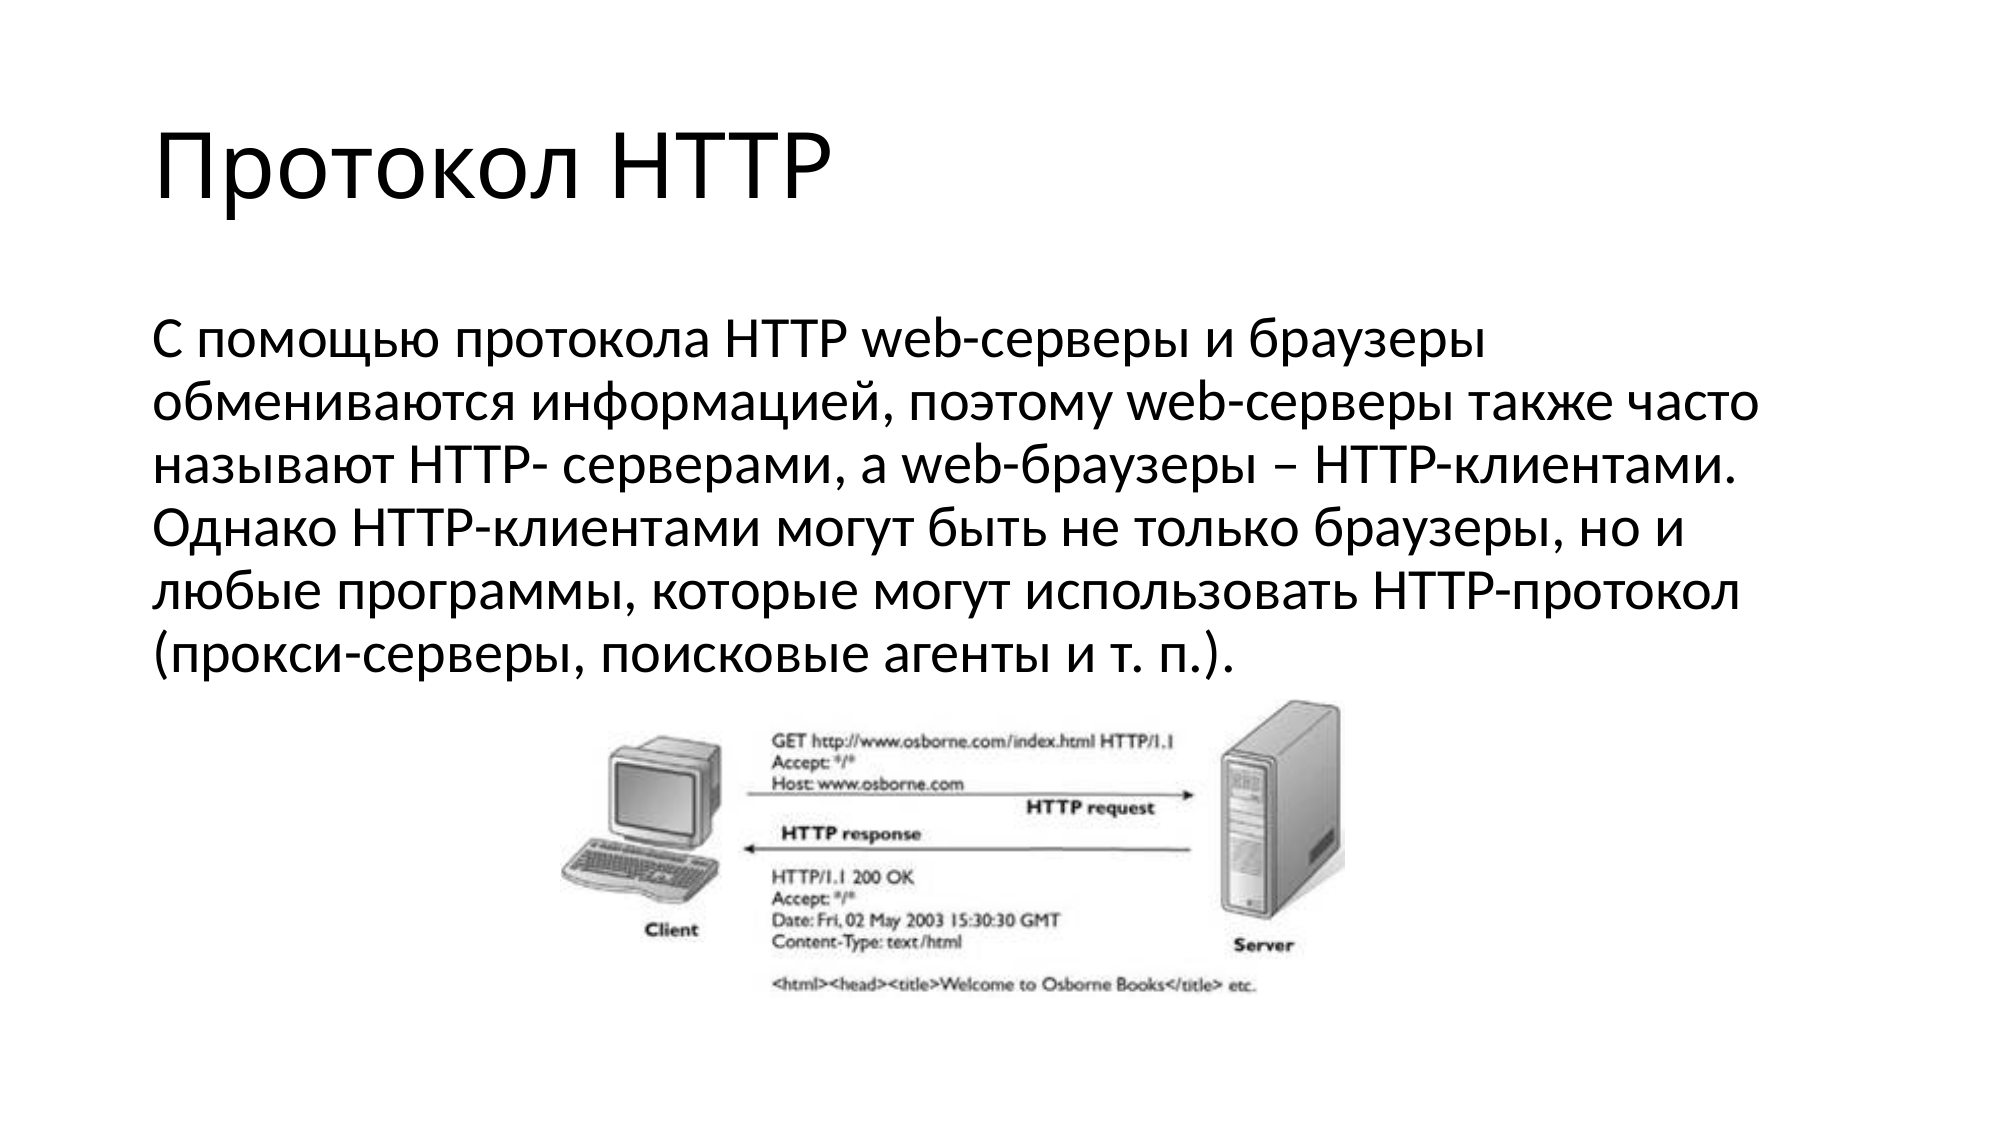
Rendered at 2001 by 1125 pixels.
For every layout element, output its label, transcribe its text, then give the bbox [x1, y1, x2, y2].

title Протокол HTTP [137, 59, 1863, 278]
list С помощью протокола HTTP web-серверы и браузеры обмениваются информацией, поэтому web-серверы также часто называют НТТР- серверами, а web-браузеры – HTTP-клиентами. Однако НТТР-клиентами могут быть не только браузеры, но и любые программы, которые могут использовать HTTP-протокол (прокси-серверы, поисковые агенты и т. п.). [137, 299, 1863, 1014]
picture [560, 699, 1345, 998]
